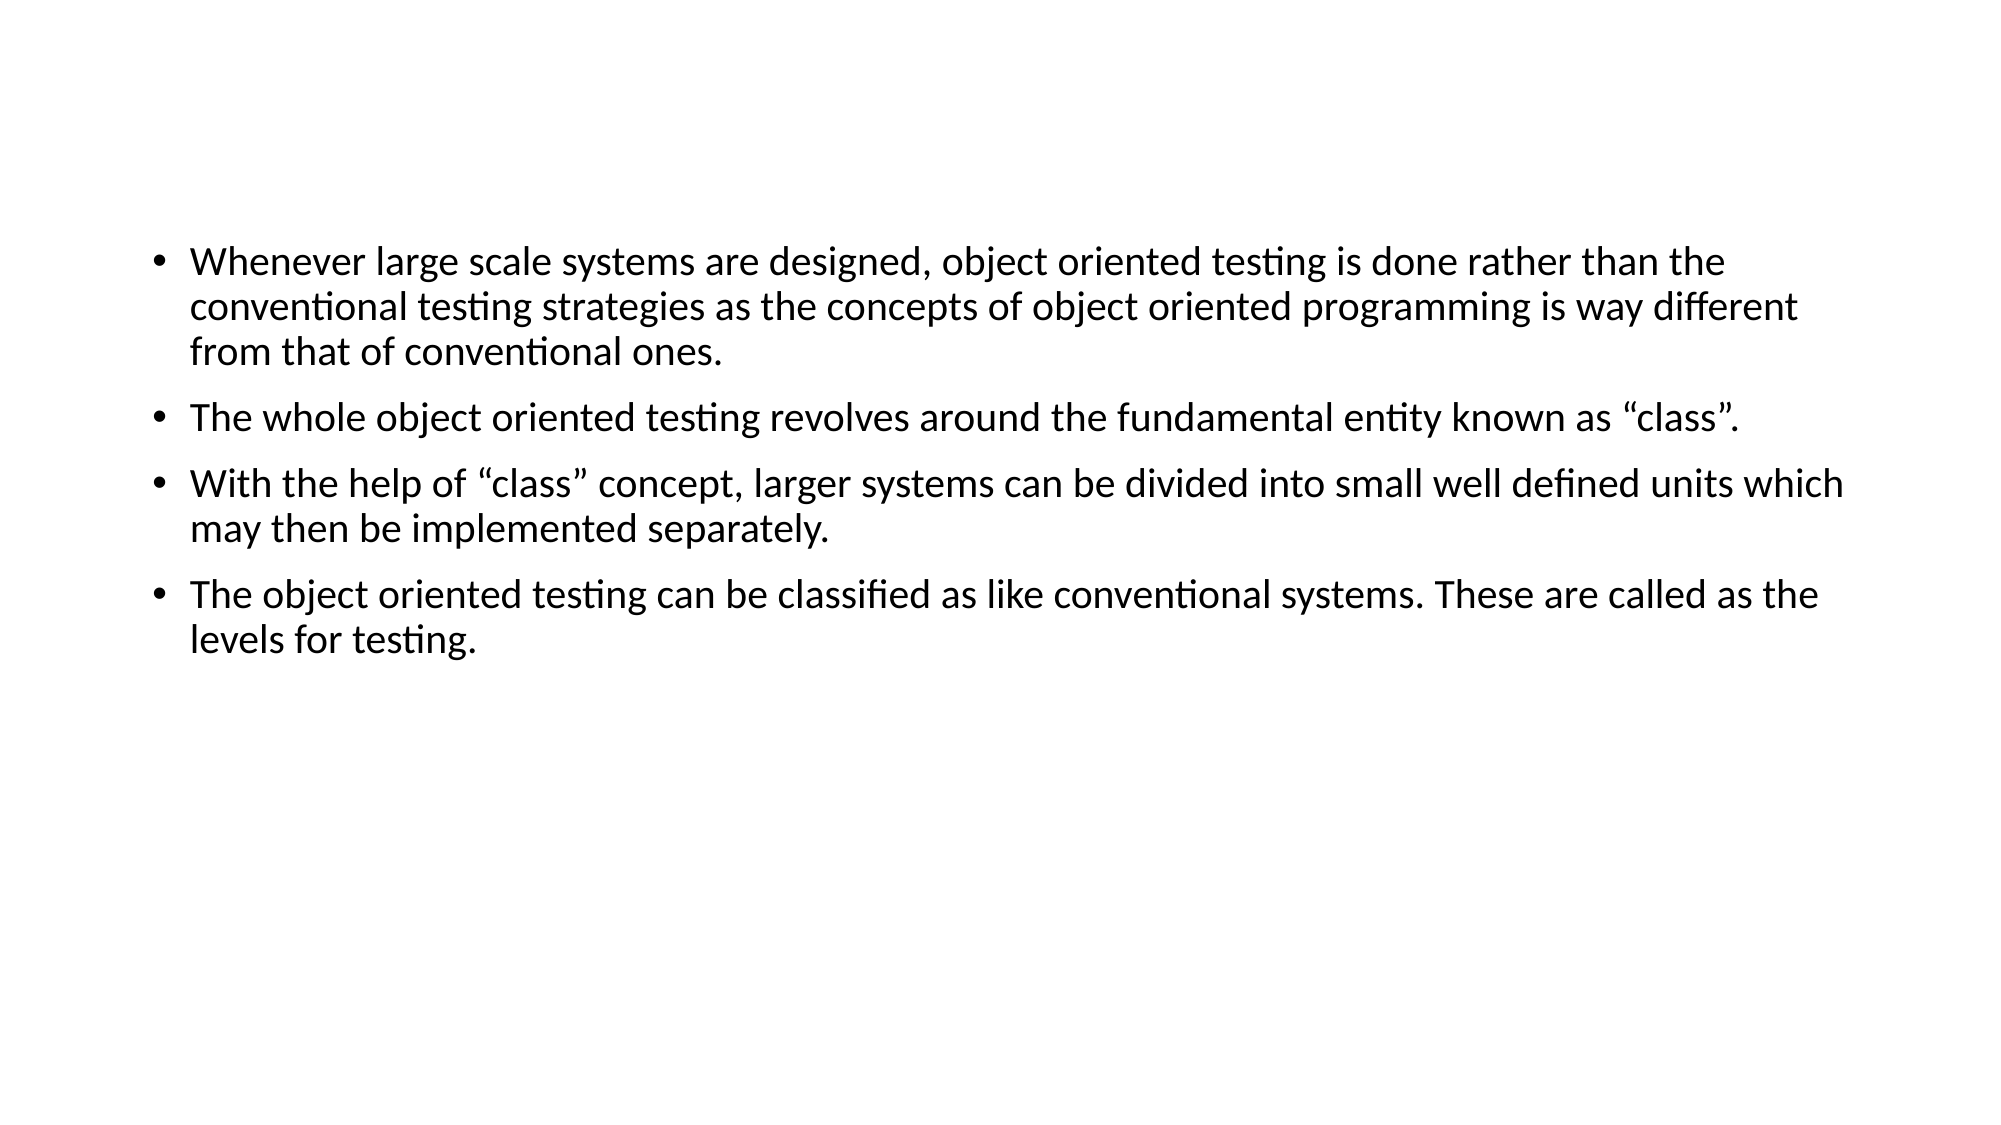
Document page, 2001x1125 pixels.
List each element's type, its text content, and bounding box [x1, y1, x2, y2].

list Whenever large scale systems are designed, object oriented testing is done rather than the conventional testing strategies as the concepts of object oriented programming is way different from that of conventional ones. The whole object oriented testing revolves around the fundamental entity known as “class”. With the help of “class” concept, larger systems can be divided into small well defined units which may then be implemented separately. The object oriented testing can be classified as like conventional systems. These are called as the levels for testing. [137, 232, 1863, 1125]
